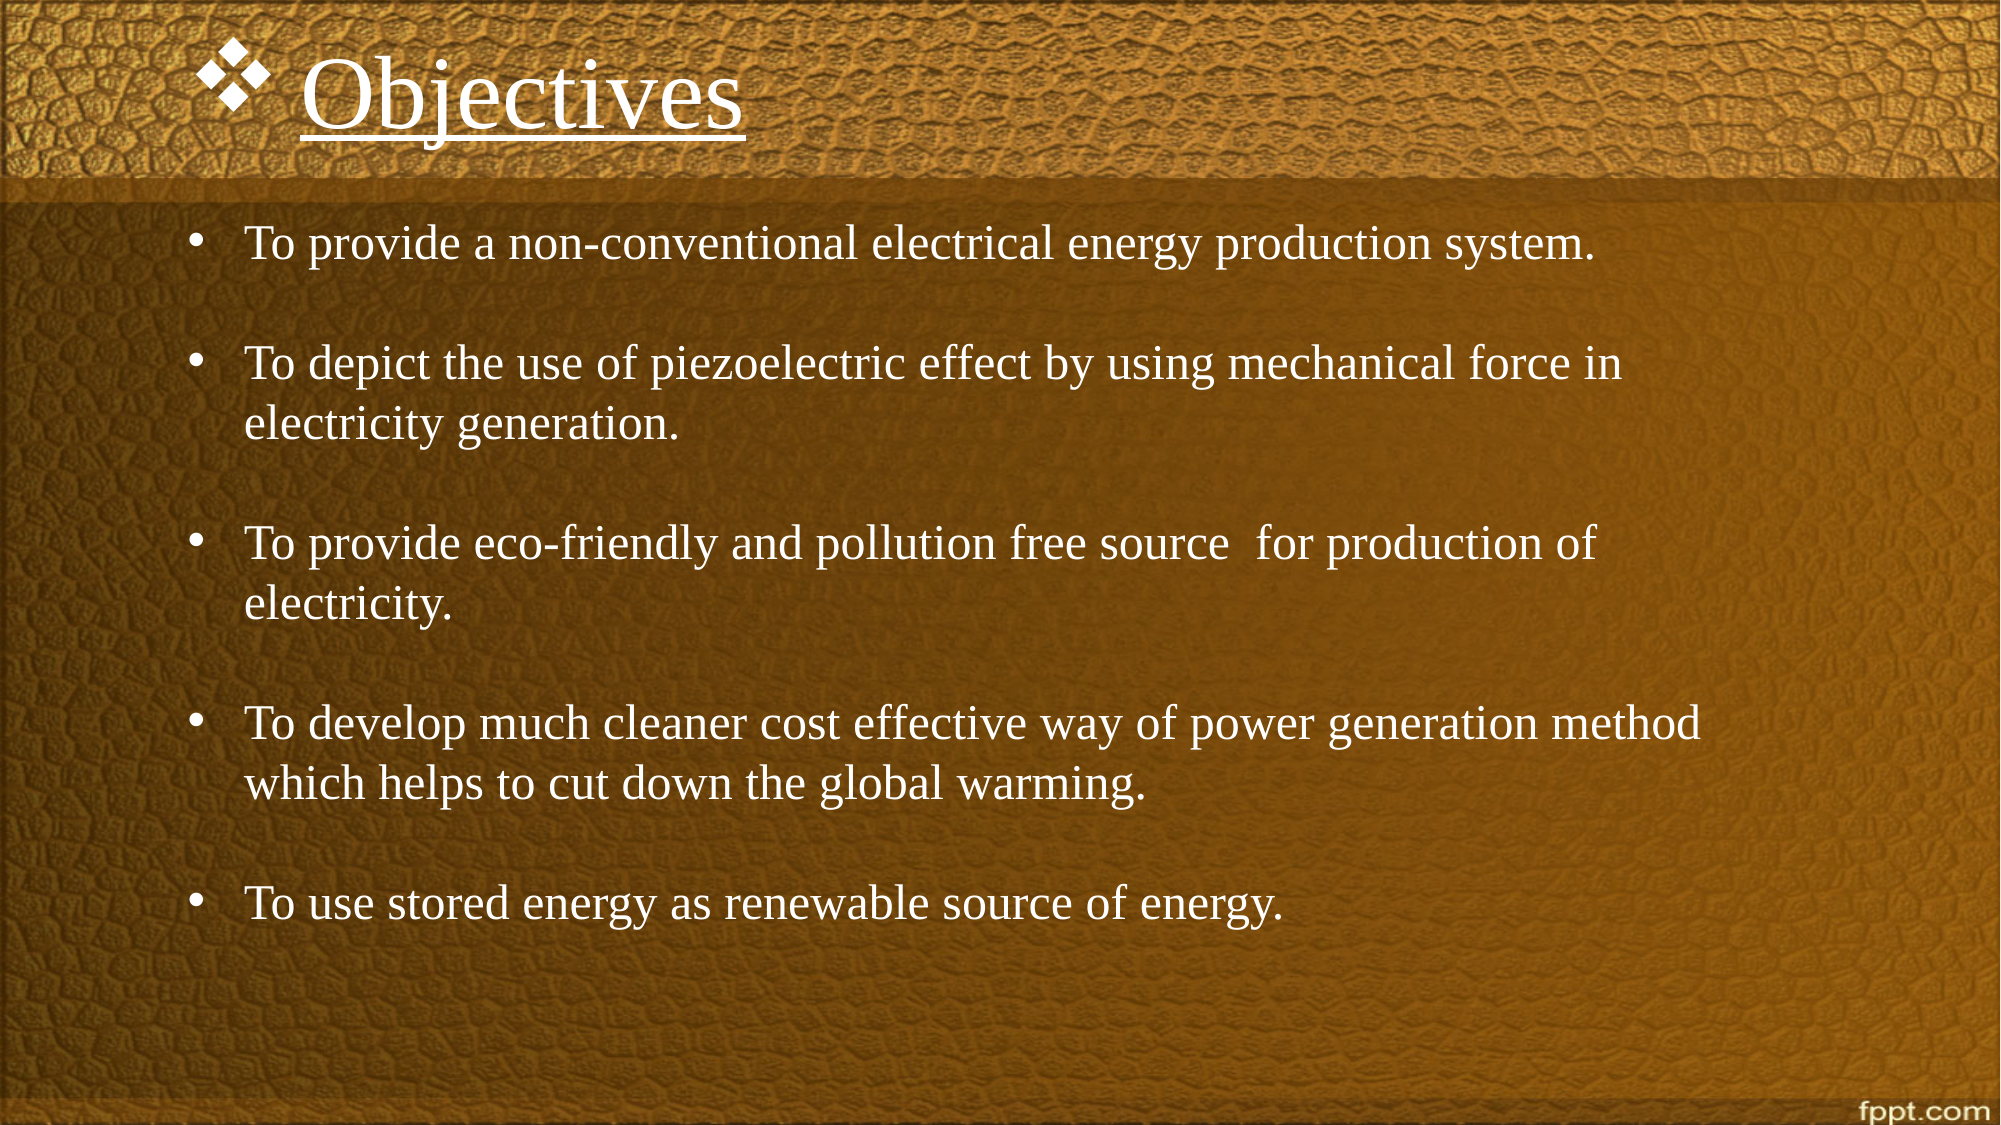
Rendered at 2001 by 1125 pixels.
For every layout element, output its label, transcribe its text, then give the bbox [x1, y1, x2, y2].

text_box Objectives To provide a non-conventional electrical energy production system. To depict the use of piezoelectric effect by using mechanical force in electricity generation. To provide eco-friendly and pollution free source for production of electricity. To develop much cleaner cost effective way of power generation method which helps to cut down the global warming. To use stored energy as renewable source of energy. [172, 17, 1828, 998]
picture [0, 0, 2001, 1125]
